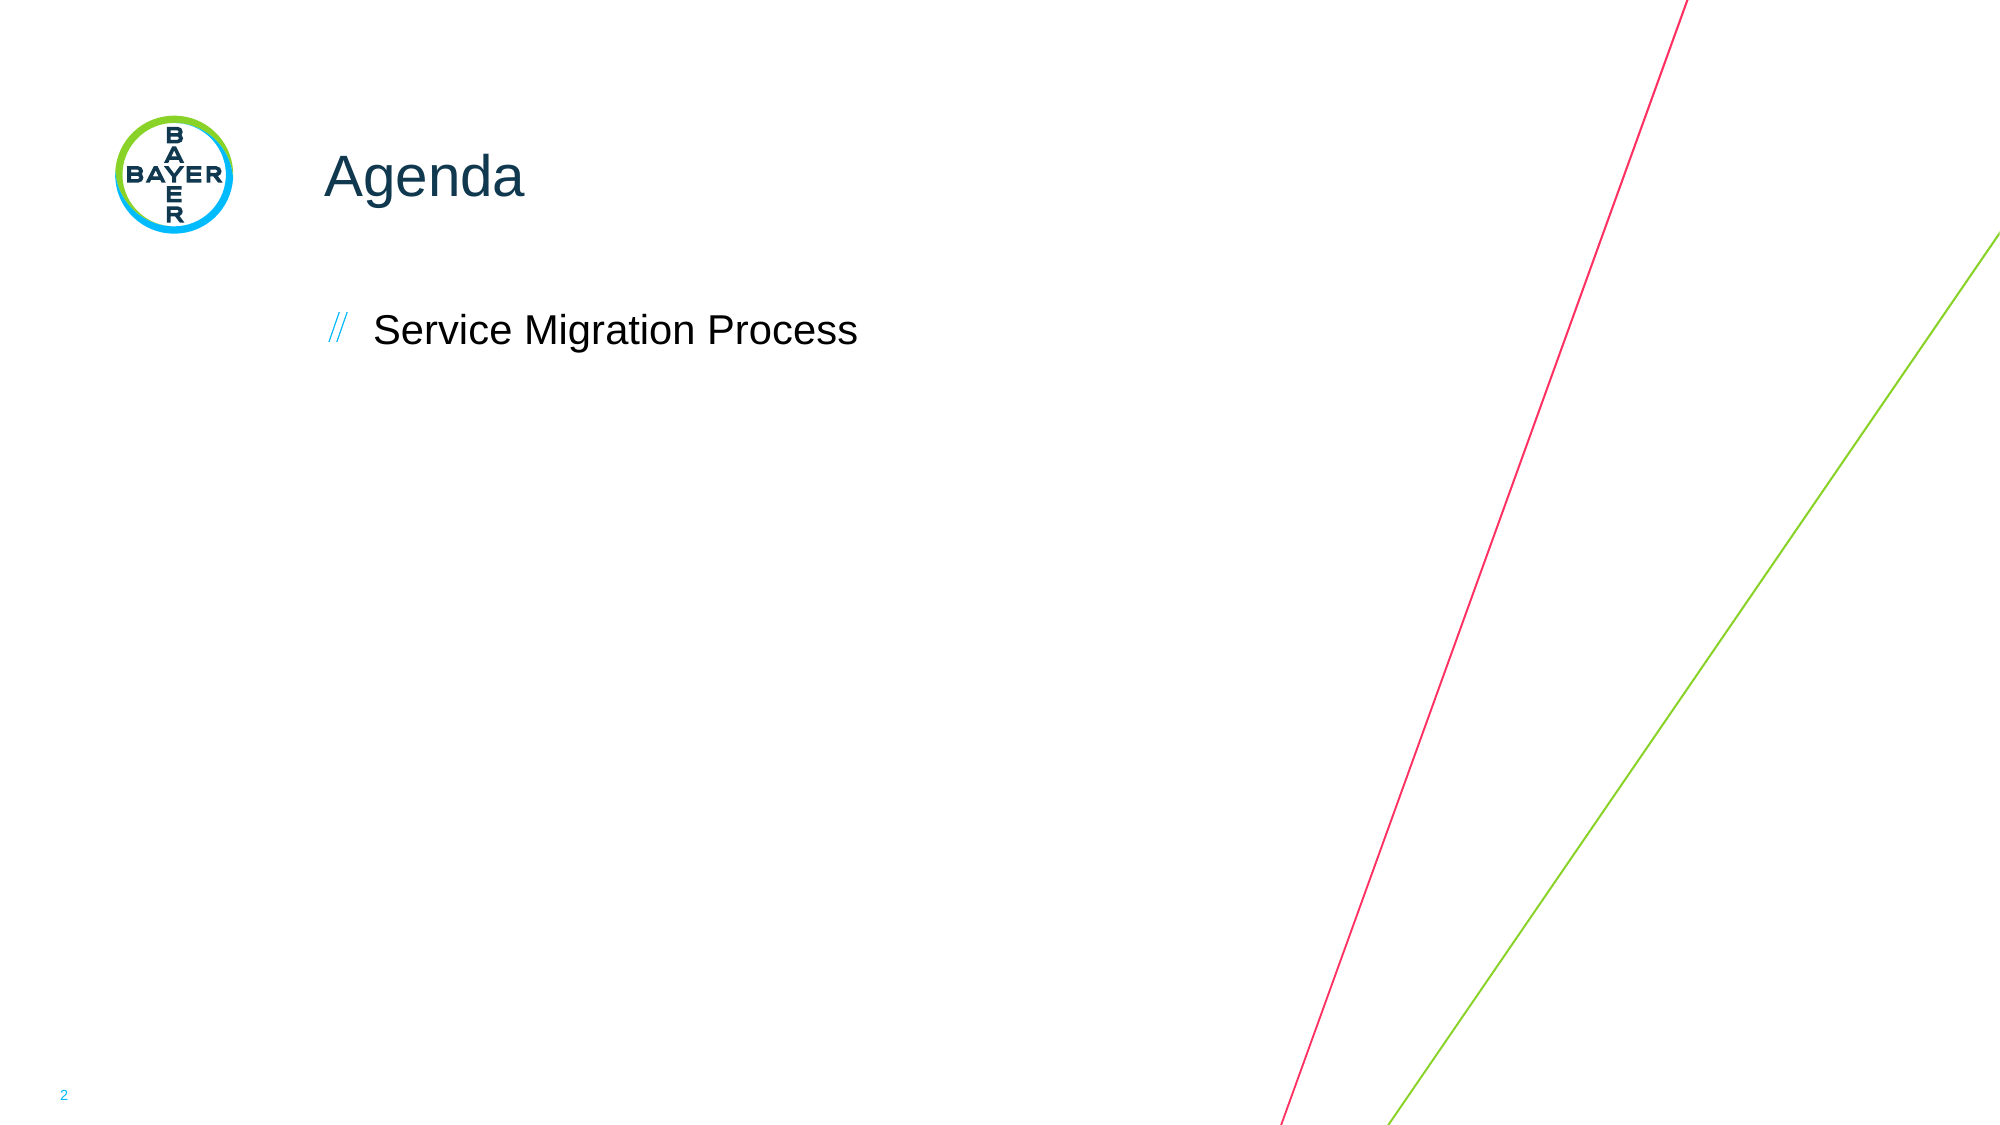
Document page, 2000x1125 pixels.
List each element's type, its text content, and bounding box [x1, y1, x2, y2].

picture [174, 122, 199, 130]
title Agenda [324, 66, 1903, 208]
picture [331, 312, 345, 342]
picture [339, 316, 348, 342]
slide_number 2 [32, 1085, 97, 1104]
picture [328, 312, 337, 338]
list Service Migration Process [328, 302, 1097, 1064]
